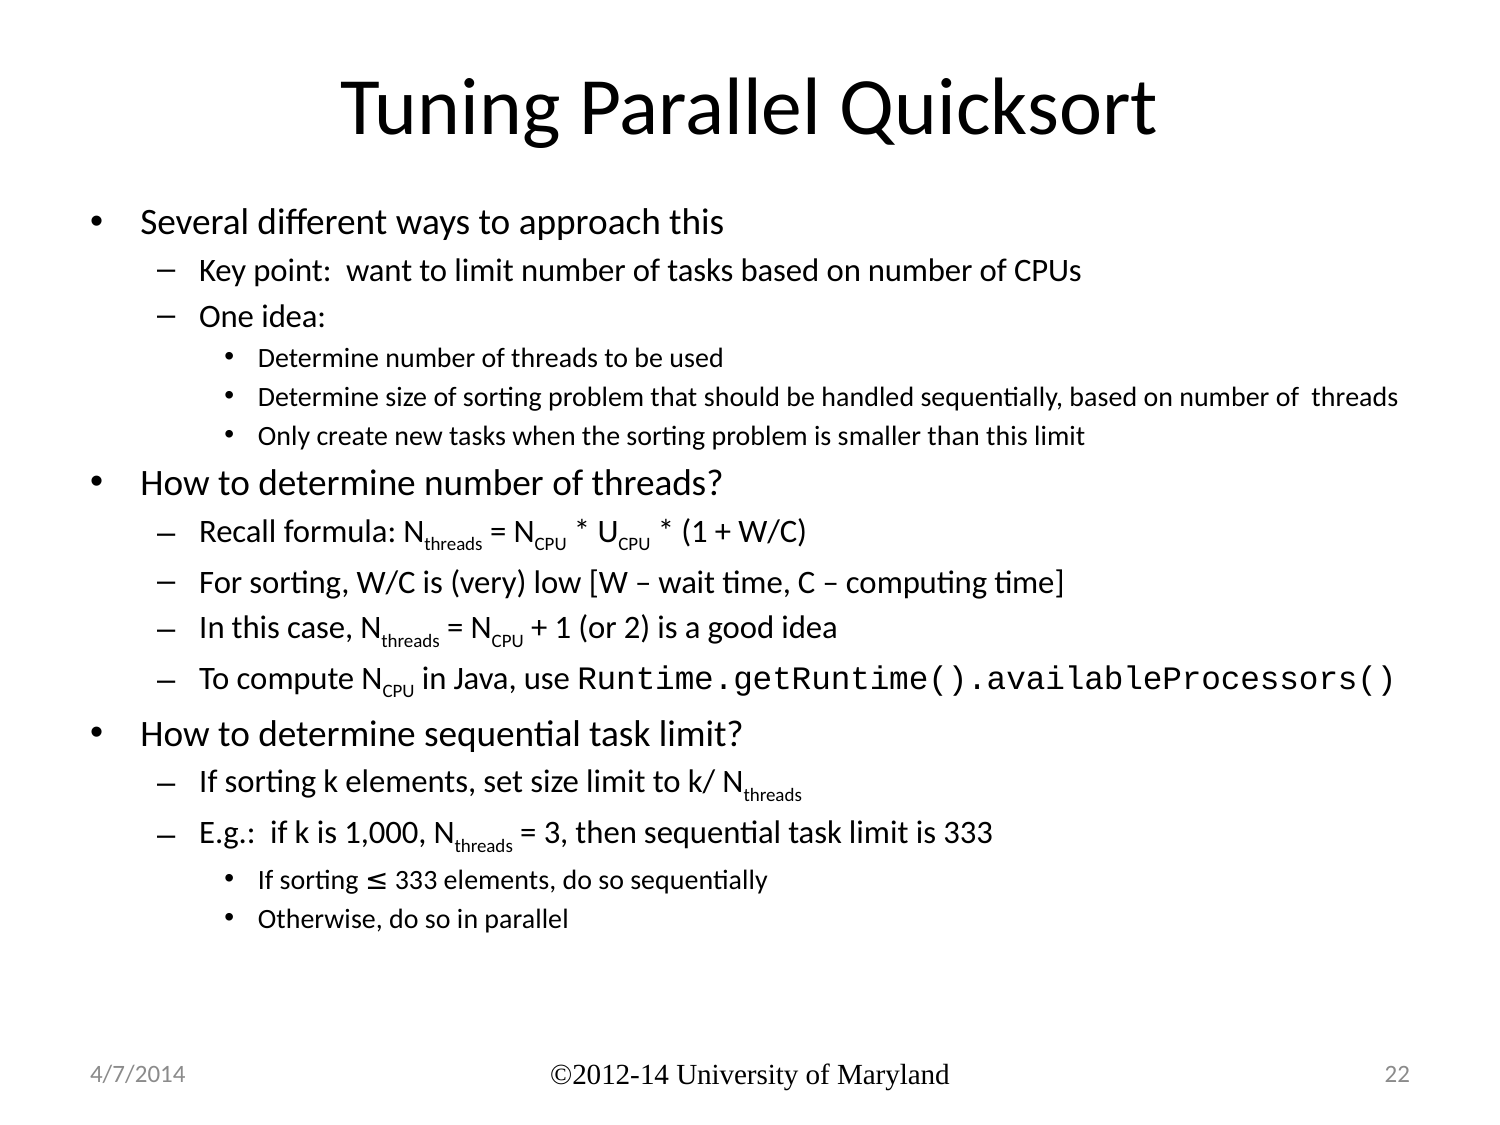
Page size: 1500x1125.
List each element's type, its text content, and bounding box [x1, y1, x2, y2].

title Tuning Parallel Quicksort [75, 45, 1425, 159]
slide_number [75, 1042, 425, 1103]
list Several different ways to approach this Key point: want to limit number of tasks based on number of CPUs One idea: Determine number of threads to be used Determine size of sorting problem that should be handled sequentially, based on number of threads Only create new tasks when the sorting problem is smaller than this limit How to determine number of threads? Recall formula: Nthreads = NCPU * UCPU * (1 + W/C) For sorting, W/C is (very) low [W – wait time, C – computing time] In this case, Nthreads = NCPU + 1 (or 2) is a good idea To compute NCPU in Java, use Runtime.getRuntime().availableProcessors() How to determine sequential task limit? If sorting k elements, set size limit to k/ Nthreads E.g.: if k is 1,000, Nthreads = 3, then sequential task limit is 333 If sorting ≤ 333 elements, do so sequentially Otherwise, do so in parallel [75, 190, 1425, 1005]
slide_number 22 [1074, 1042, 1425, 1103]
footer ©2012-14 University of Maryland [512, 1042, 988, 1103]
